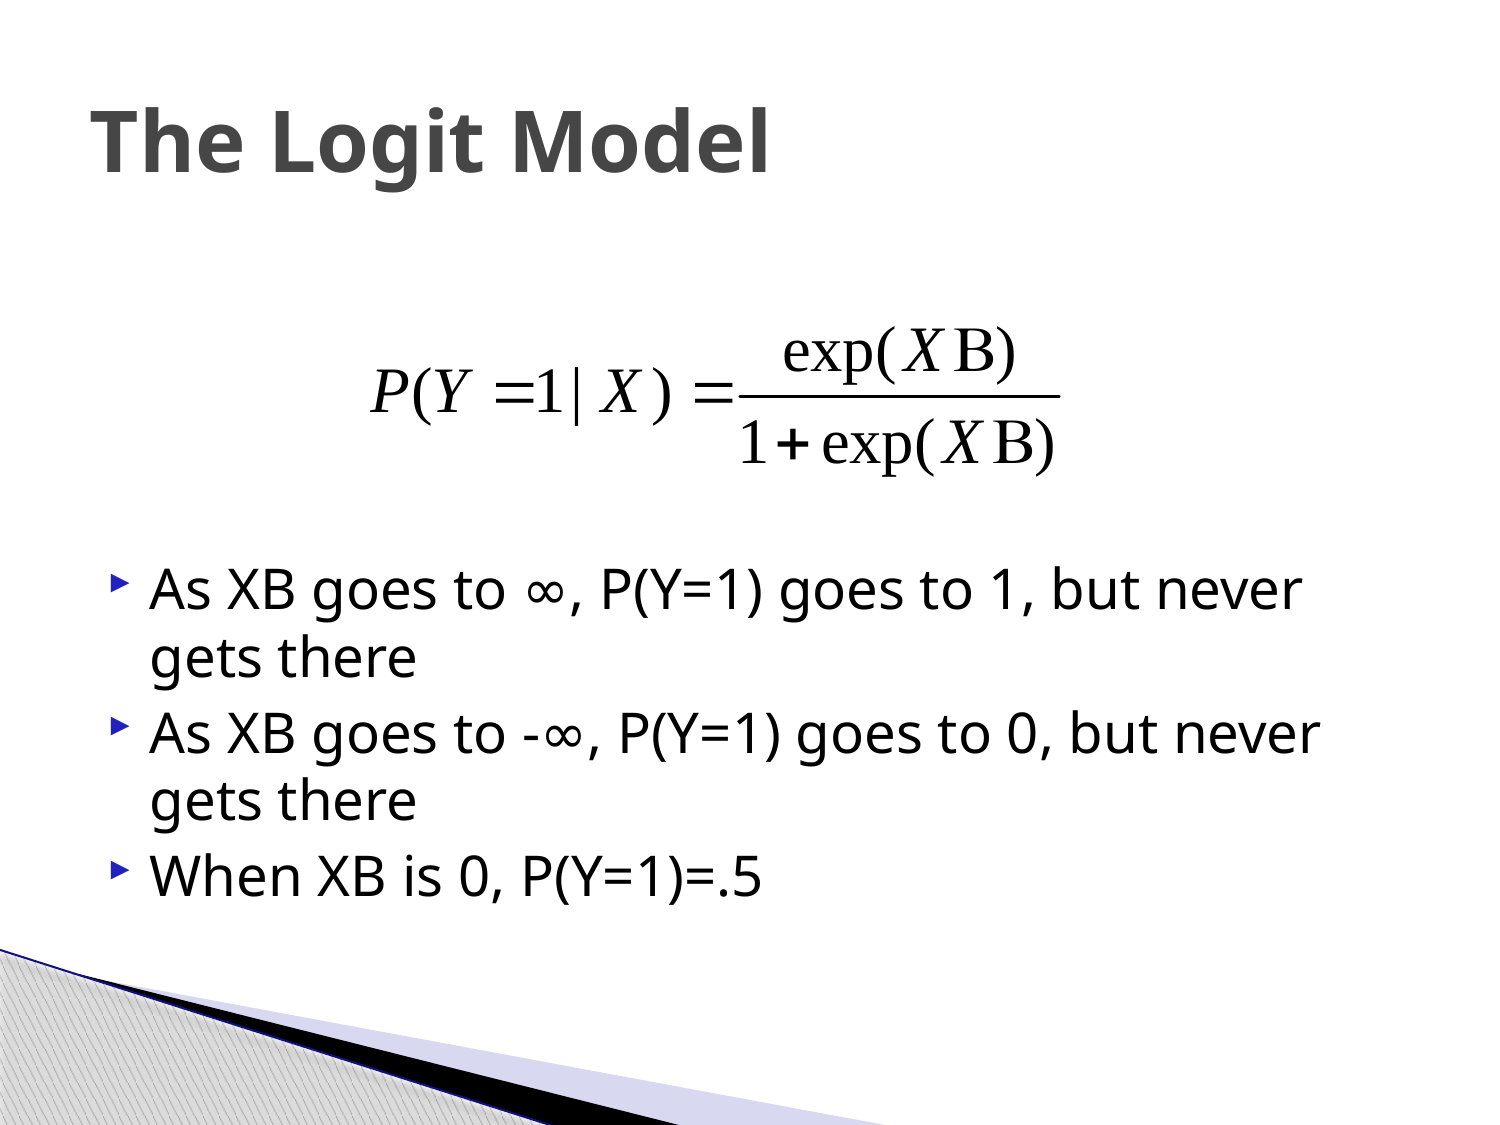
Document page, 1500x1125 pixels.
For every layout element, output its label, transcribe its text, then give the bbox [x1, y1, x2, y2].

list As XB goes to ∞, P(Y=1) goes to 1, but never gets there As XB goes to -∞, P(Y=1) goes to 0, but never gets there When XB is 0, P(Y=1)=.5 [75, 243, 1425, 986]
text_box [358, 309, 1072, 489]
title The Logit Model [75, 45, 1425, 233]
